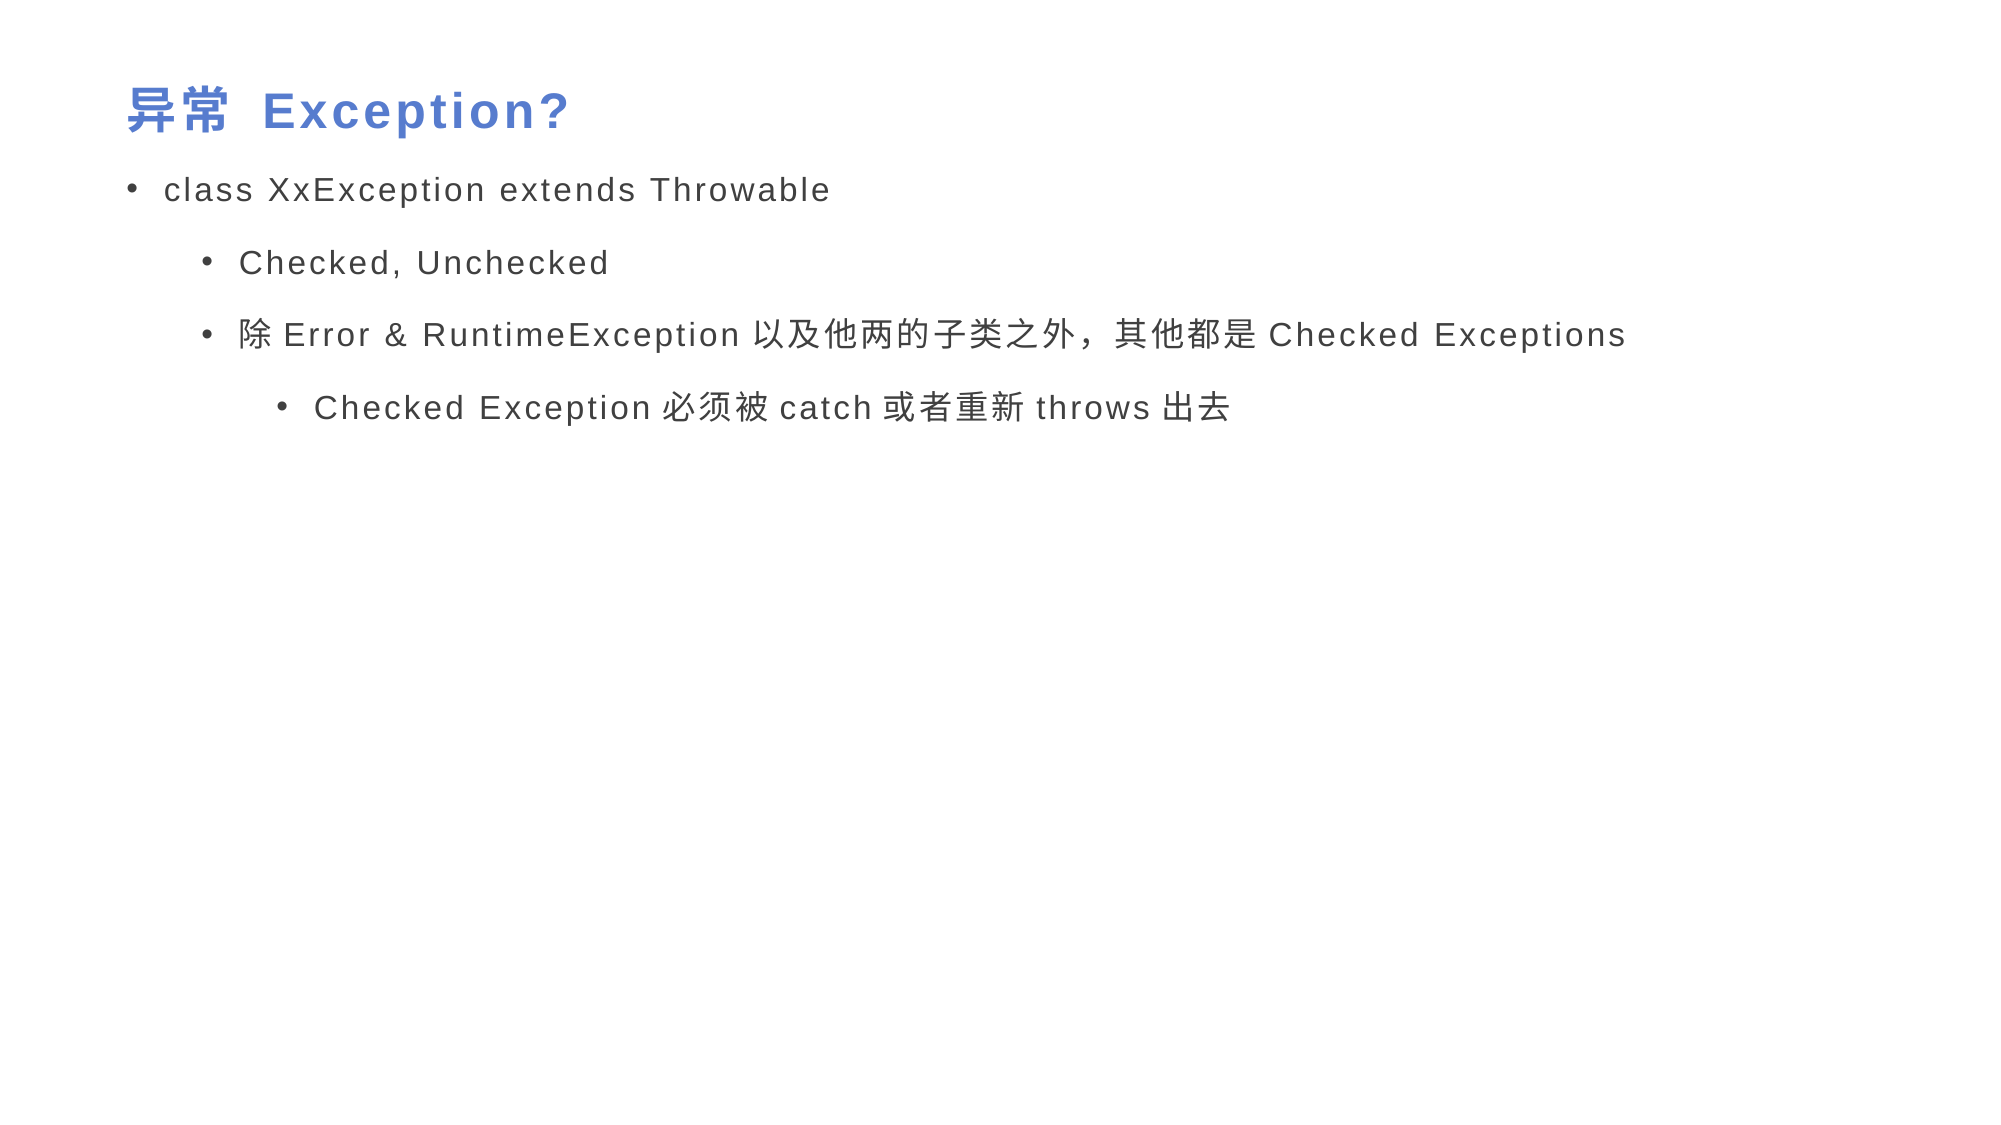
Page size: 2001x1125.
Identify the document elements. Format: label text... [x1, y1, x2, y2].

list class XxException extends Throwable Checked, Unchecked 除Error & RuntimeException以及他两的子类之外，其他都是Checked Exceptions Checked Exception必须被catch或者重新throws出去 [109, 156, 1891, 1041]
title 异常 Exception? [109, 72, 1891, 146]
